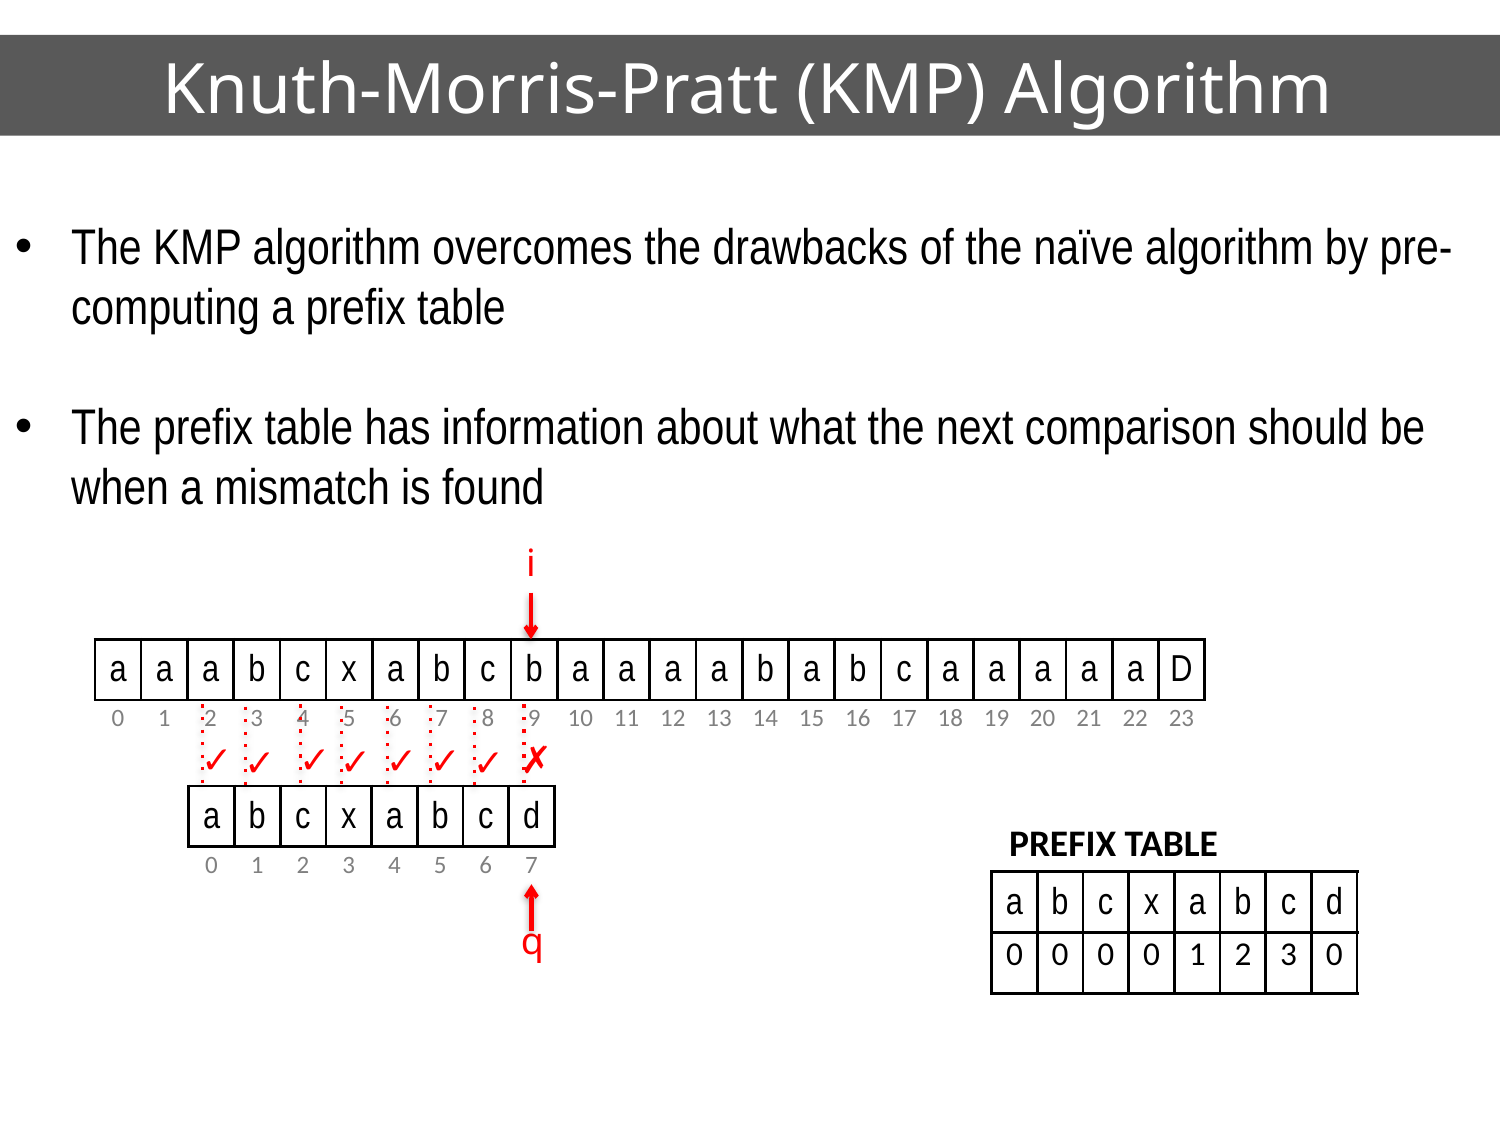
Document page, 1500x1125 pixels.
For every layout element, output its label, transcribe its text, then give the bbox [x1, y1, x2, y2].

title Knuth-Morris-Pratt (KMP) Algorithm [0, 34, 1500, 136]
table_header b [744, 641, 787, 699]
table_cell 21 [1066, 701, 1112, 761]
table_cell 1 [234, 848, 280, 908]
table_header a [373, 799, 416, 845]
table_cell 8 [465, 701, 511, 705]
text_box PREFIX TABLE [994, 811, 1234, 871]
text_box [325, 705, 370, 792]
table_cell 3 [326, 848, 372, 908]
table_header a [1176, 873, 1219, 931]
table_cell 1 [1176, 934, 1219, 992]
table_header a [697, 641, 741, 699]
table_cell 11 [604, 701, 650, 761]
table_cell 14 [742, 701, 789, 761]
table_header a [929, 641, 972, 699]
table_header a [189, 641, 232, 699]
table_header b [836, 641, 880, 699]
table_cell 20 [1020, 701, 1066, 761]
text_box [508, 704, 565, 790]
table_header c [882, 641, 926, 699]
table_header d [510, 799, 553, 845]
table_cell 15 [789, 701, 835, 761]
table_header d [1313, 873, 1356, 931]
text_box The KMP algorithm overcomes the drawbacks of the naïve algorithm by pre-computing a prefix table The prefix table has information about what the next comparison should be when a mismatch is found [0, 207, 1500, 523]
table_cell 23 [1158, 701, 1205, 761]
table_header c [1267, 873, 1310, 931]
table_header b [235, 641, 279, 699]
text_box q [506, 909, 559, 970]
table_header a [790, 641, 833, 699]
table_cell 3 [234, 701, 280, 705]
table_header b [419, 799, 462, 845]
table_cell 3 [1267, 934, 1310, 992]
table_header a [605, 641, 648, 699]
table_cell 13 [696, 701, 742, 761]
table_cell 5 [417, 848, 463, 908]
table_header b [512, 641, 556, 699]
table_cell 19 [973, 701, 1020, 761]
table_cell 0 [1313, 934, 1356, 992]
table_header c [281, 641, 325, 699]
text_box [414, 704, 476, 791]
table_cell 2 [280, 848, 326, 908]
table_header c [466, 641, 510, 699]
table_header a [1067, 641, 1111, 699]
table_header c [282, 799, 325, 845]
table_cell 10 [557, 701, 604, 761]
table_cell 2 [1221, 934, 1264, 992]
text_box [186, 704, 247, 790]
table_cell 18 [927, 701, 973, 761]
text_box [229, 706, 280, 793]
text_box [371, 705, 412, 792]
table_cell 0 [993, 934, 1036, 992]
table_cell 6 [463, 848, 509, 908]
table_header b [236, 800, 279, 845]
table_cell 0 [1039, 934, 1082, 992]
table_cell 0 [1130, 934, 1173, 992]
table_header a [559, 641, 602, 699]
table_cell 17 [881, 701, 927, 761]
table_cell 12 [650, 701, 696, 761]
table_header a [651, 641, 695, 699]
table_cell 0 [1084, 934, 1127, 992]
table_header b [1039, 873, 1082, 931]
table_header x [327, 801, 370, 845]
table_header x [1130, 873, 1173, 931]
table_cell 0 [189, 848, 234, 908]
table_cell 22 [1112, 701, 1158, 761]
table_cell 0 [95, 701, 141, 761]
table_header a [975, 641, 1018, 699]
table_header x [327, 641, 371, 699]
table_header c [464, 801, 507, 845]
table_header D [1160, 641, 1203, 699]
table_header a [1114, 641, 1157, 699]
table_header b [1221, 873, 1264, 931]
table_cell 1 [141, 701, 187, 761]
table_cell 4 [372, 848, 417, 908]
table_header a [374, 641, 417, 699]
table_header c [1084, 873, 1127, 931]
table_header a [1021, 641, 1065, 699]
text_box i [511, 531, 551, 592]
table_header a [190, 799, 233, 845]
table_header a [142, 641, 186, 699]
table_header b [420, 641, 463, 699]
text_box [458, 706, 519, 793]
table_cell 7 [509, 848, 554, 908]
table_header a [96, 641, 140, 699]
table_cell 16 [835, 701, 881, 761]
table_header a [993, 873, 1036, 931]
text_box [284, 704, 327, 790]
